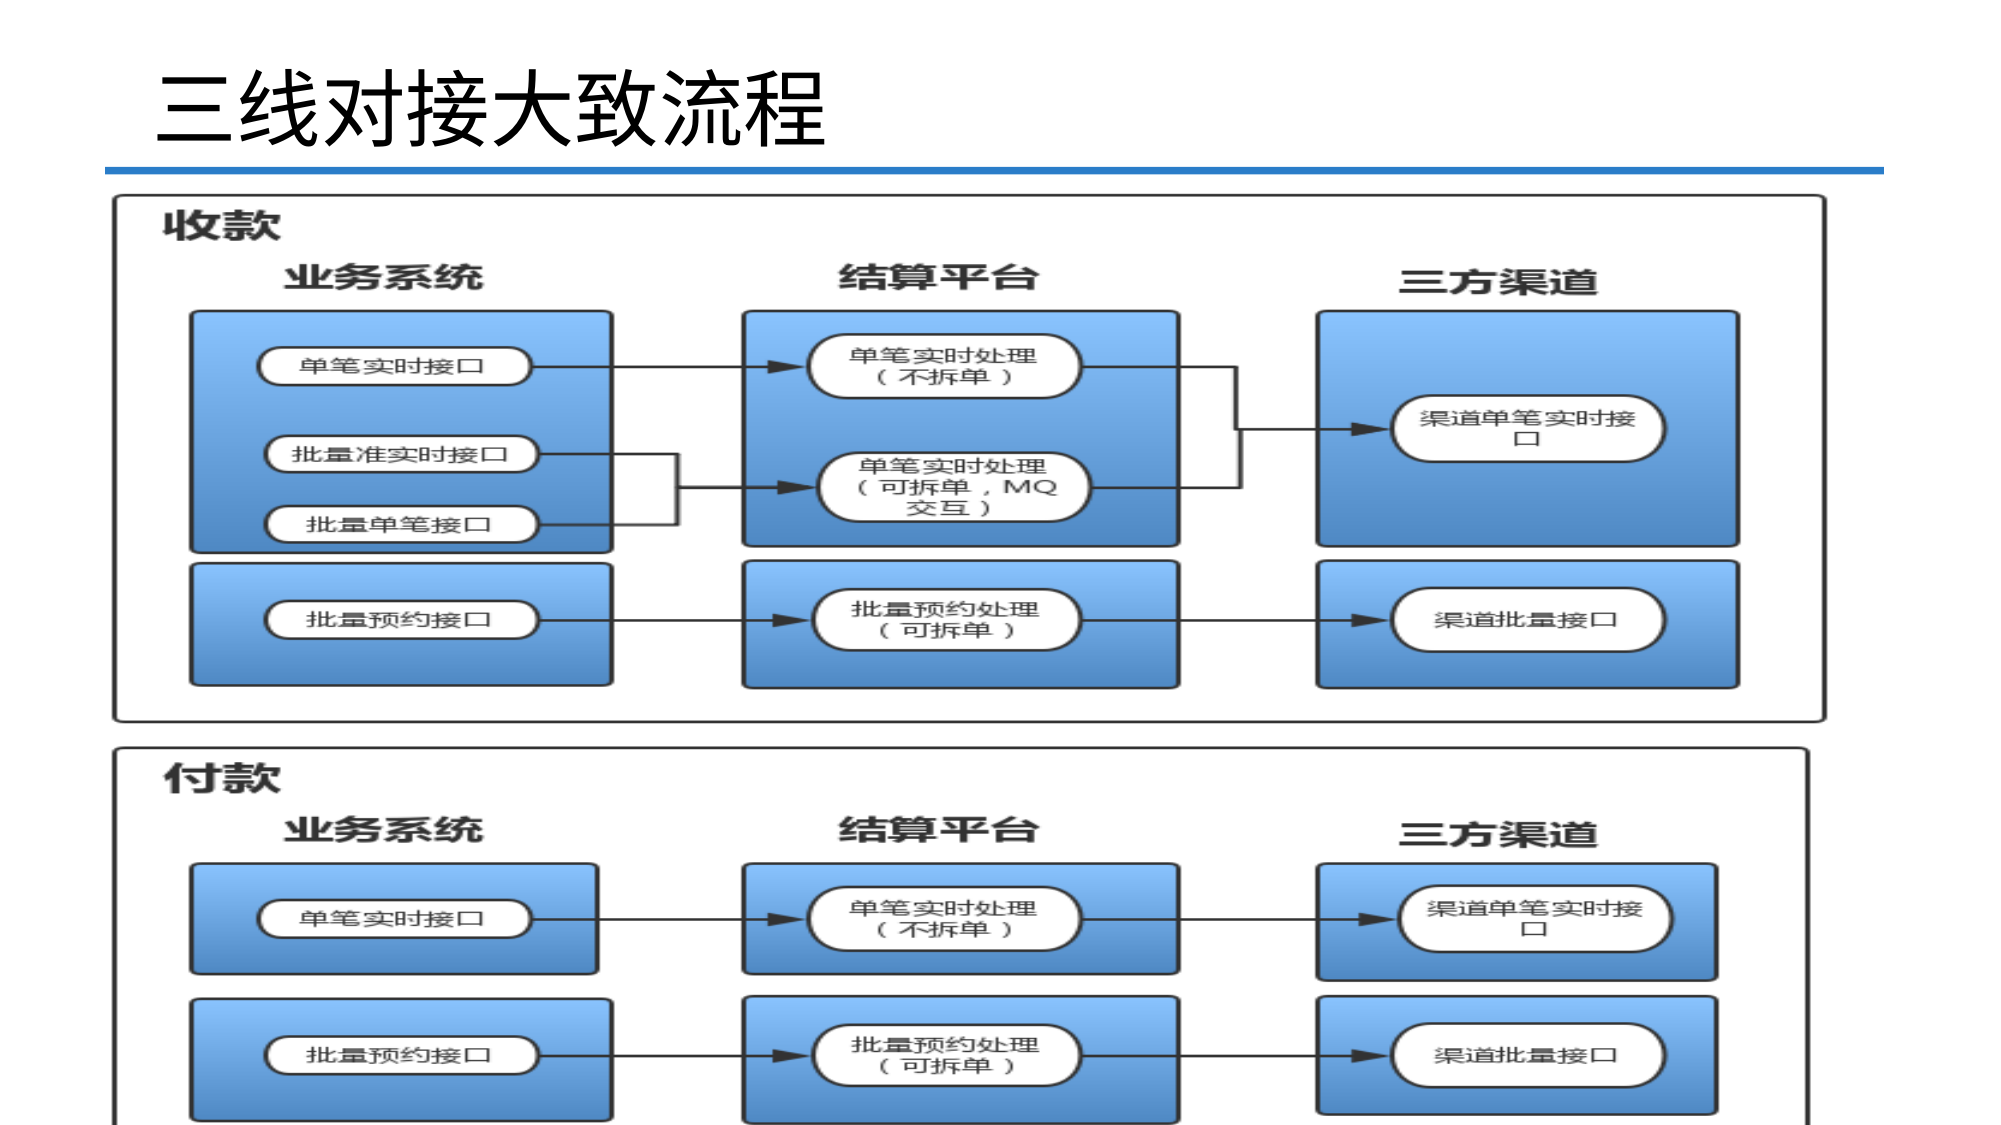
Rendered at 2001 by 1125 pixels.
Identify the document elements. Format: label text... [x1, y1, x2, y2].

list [0, 133, 1902, 1125]
title 三线对接大致流程 [137, 59, 1863, 133]
